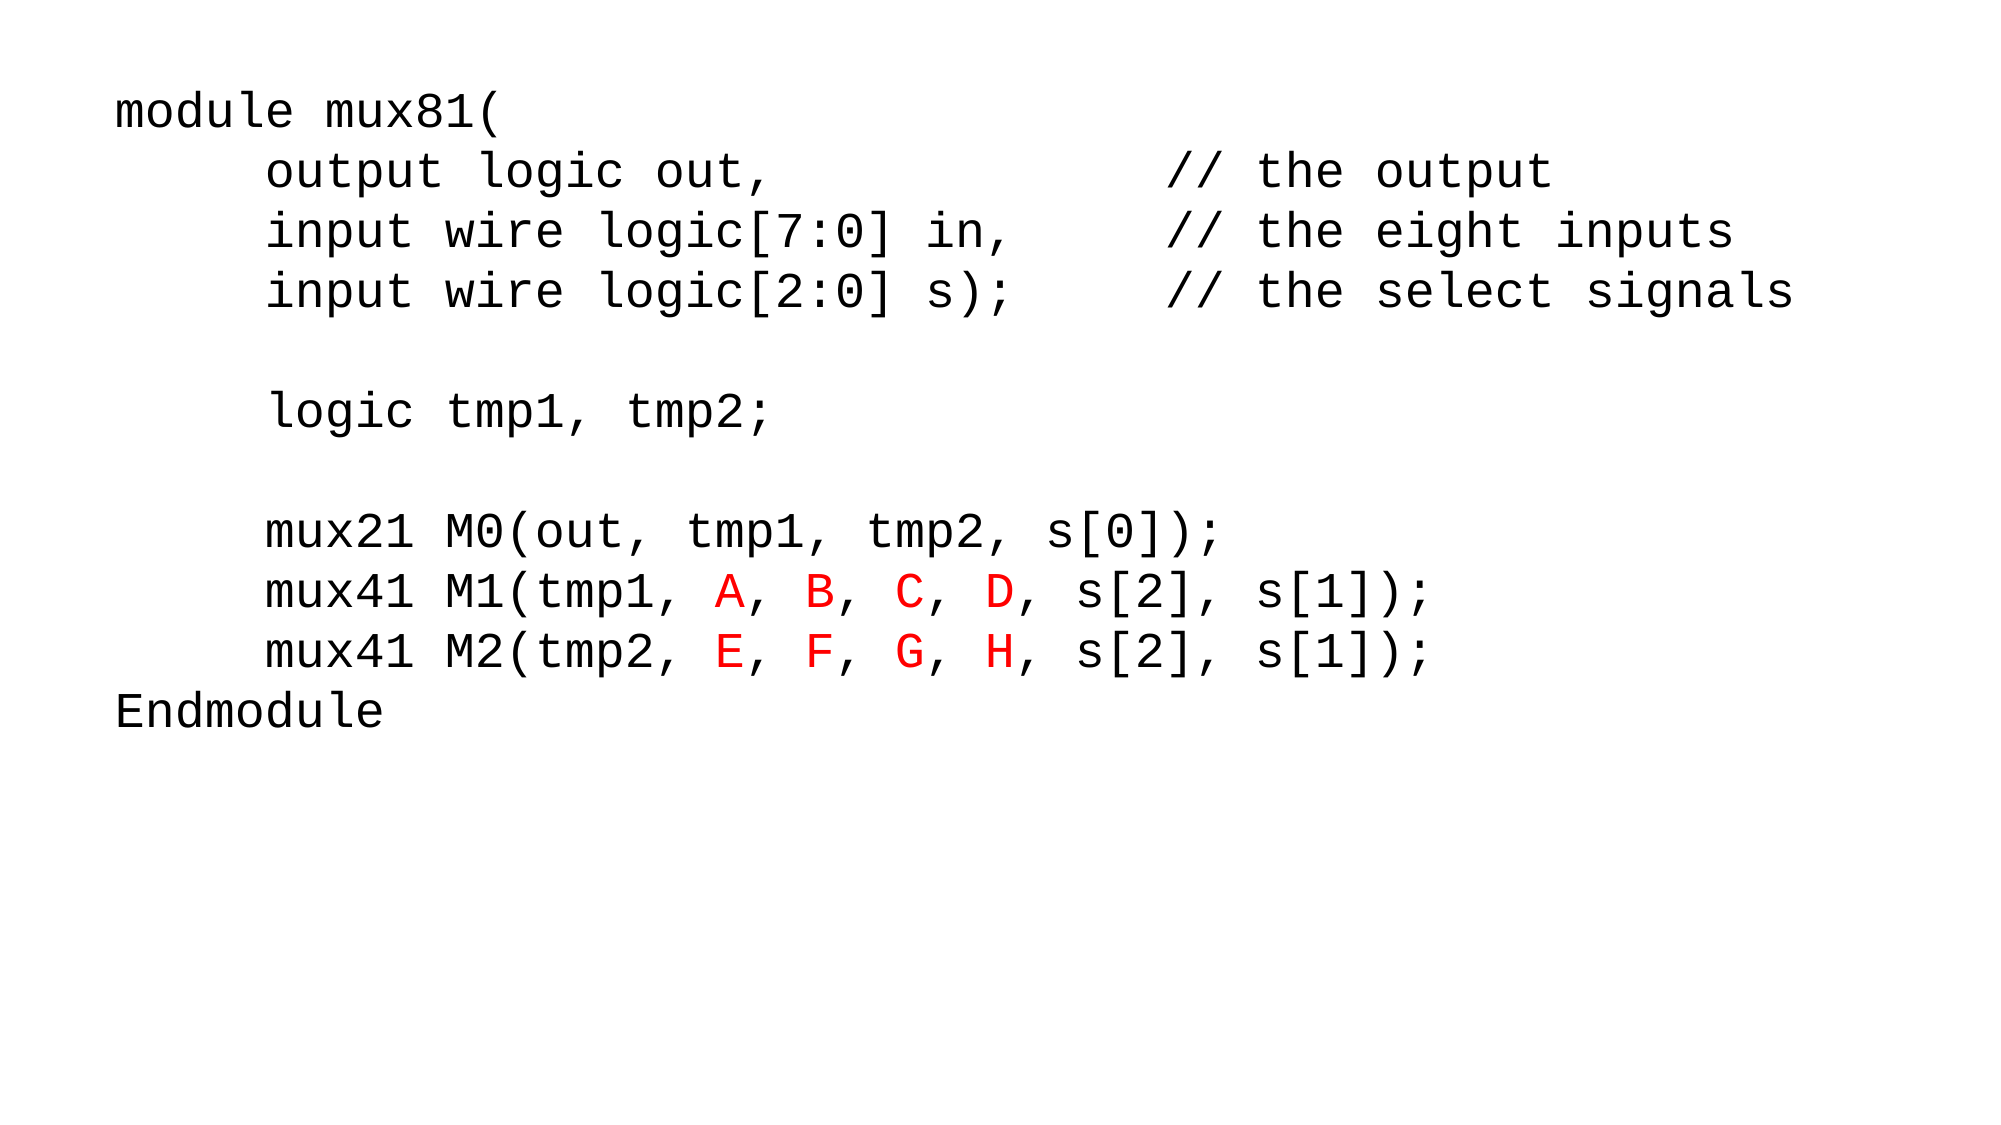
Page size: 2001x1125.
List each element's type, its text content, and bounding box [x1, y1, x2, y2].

text_box module mux81( output logic out, // the output input wire logic[7:0] in, // the eight inputs input wire logic[2:0] s); // the select signals logic tmp1, tmp2; mux21 M0(out, tmp1, tmp2, s[0]); mux41 M1(tmp1, A, B, C, D, s[2], s[1]); mux41 M2(tmp2, E, F, G, H, s[2], s[1]); Endmodule [99, 70, 2000, 745]
